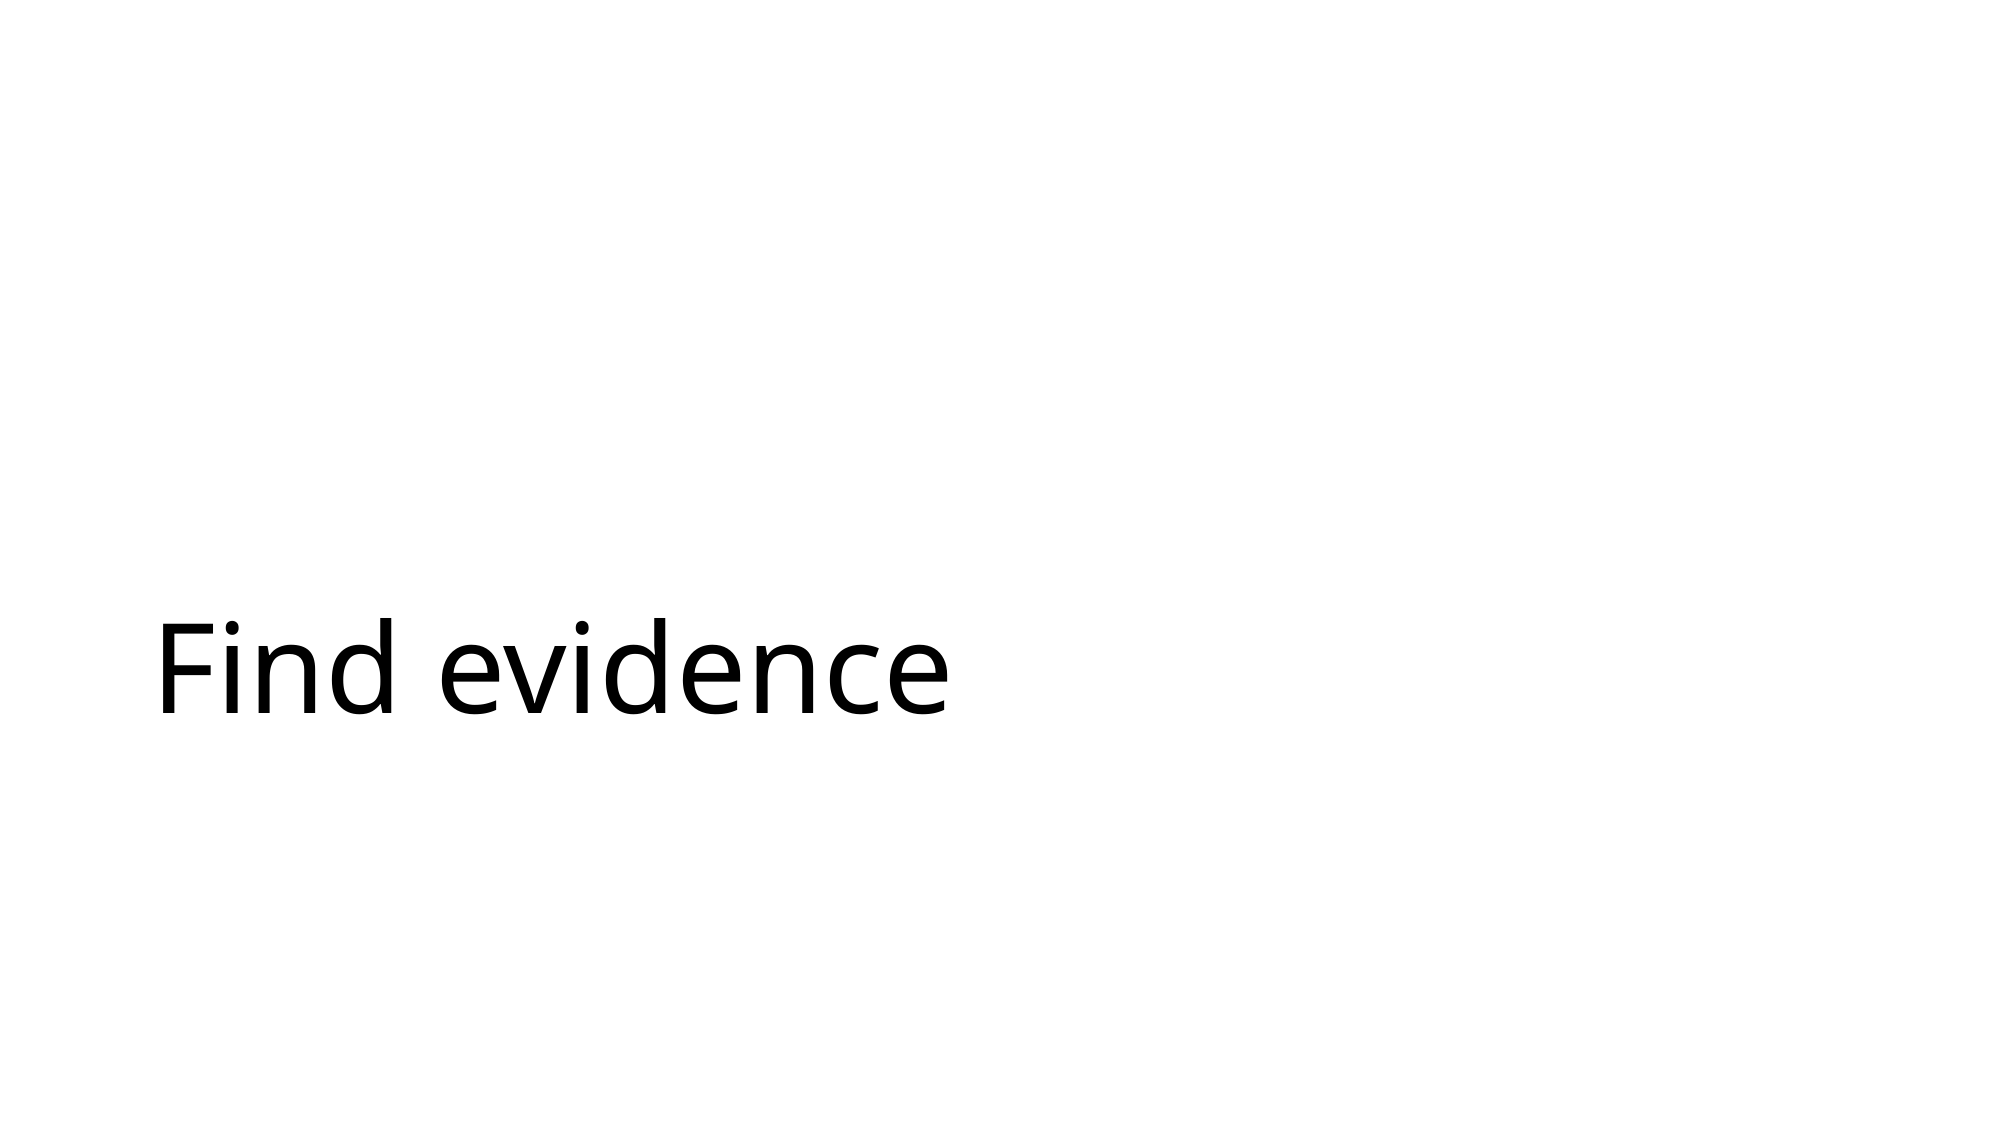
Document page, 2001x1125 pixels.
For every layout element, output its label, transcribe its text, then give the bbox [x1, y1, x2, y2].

title Find evidence [136, 280, 1862, 749]
